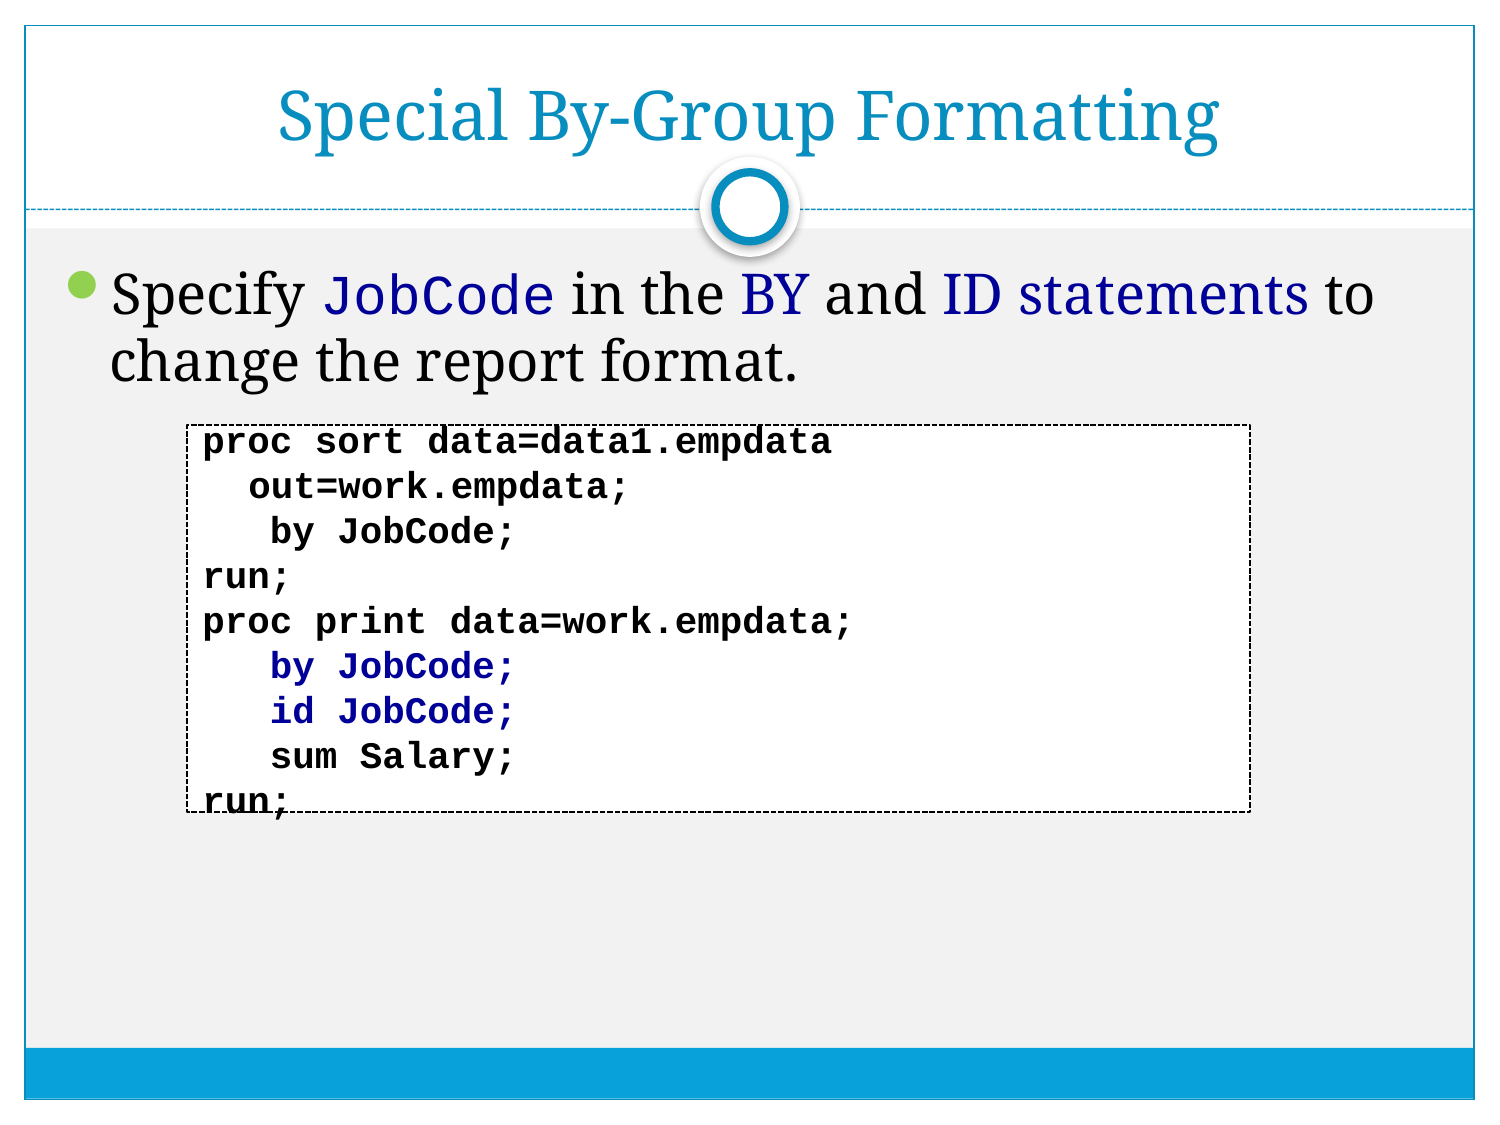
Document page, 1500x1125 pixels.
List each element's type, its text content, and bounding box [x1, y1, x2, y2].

text_box proc sort data=data1.empdata out=work.empdata; by JobCode; run; proc print data=work.empdata; by JobCode; id JobCode; sum Salary; run; [186, 424, 1251, 813]
list Specify JobCode in the BY and ID statements to change the report format. [49, 250, 1445, 1001]
title Special By-Group Formatting [49, 37, 1450, 162]
